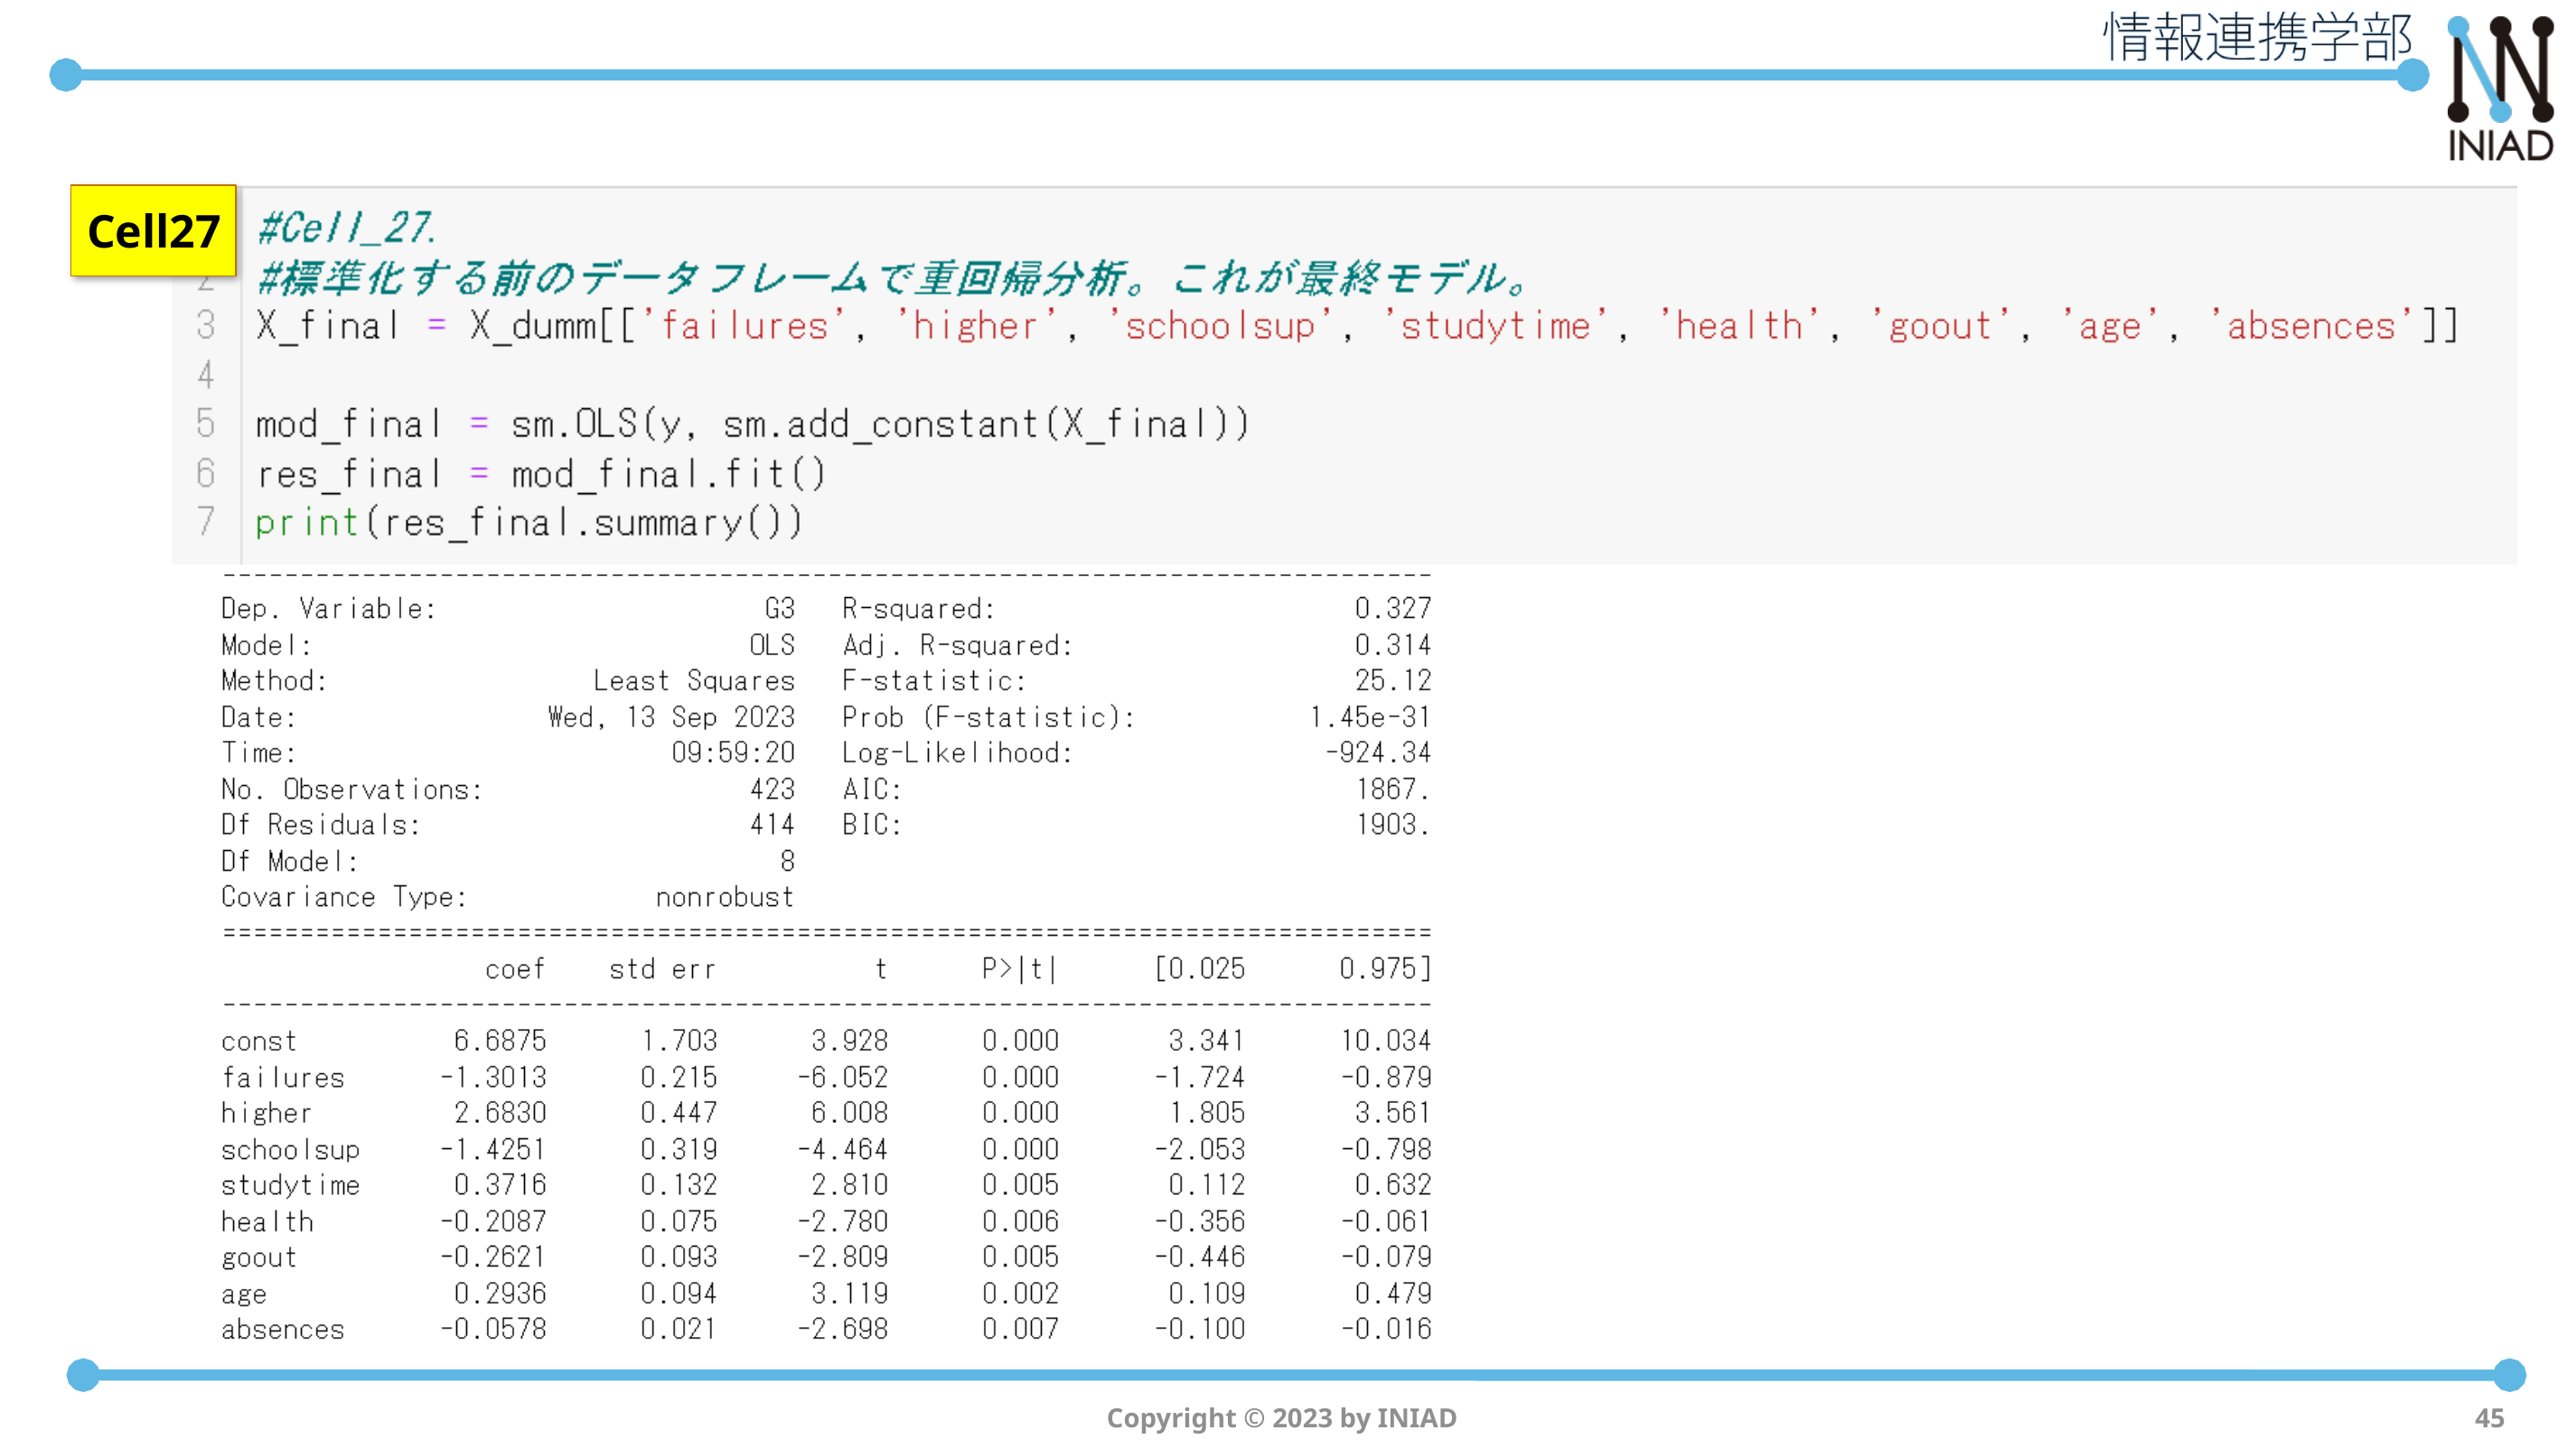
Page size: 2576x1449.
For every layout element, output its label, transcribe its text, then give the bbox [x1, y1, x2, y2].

picture [2448, 12, 2555, 170]
slide_number 45 [2376, 1376, 2519, 1445]
picture [220, 574, 1435, 1346]
text_box [70, 185, 168, 276]
picture [172, 179, 2517, 565]
footer Copyright © 2023 by INIAD [59, 1374, 2506, 1445]
text_box Cell27 [73, 195, 168, 264]
